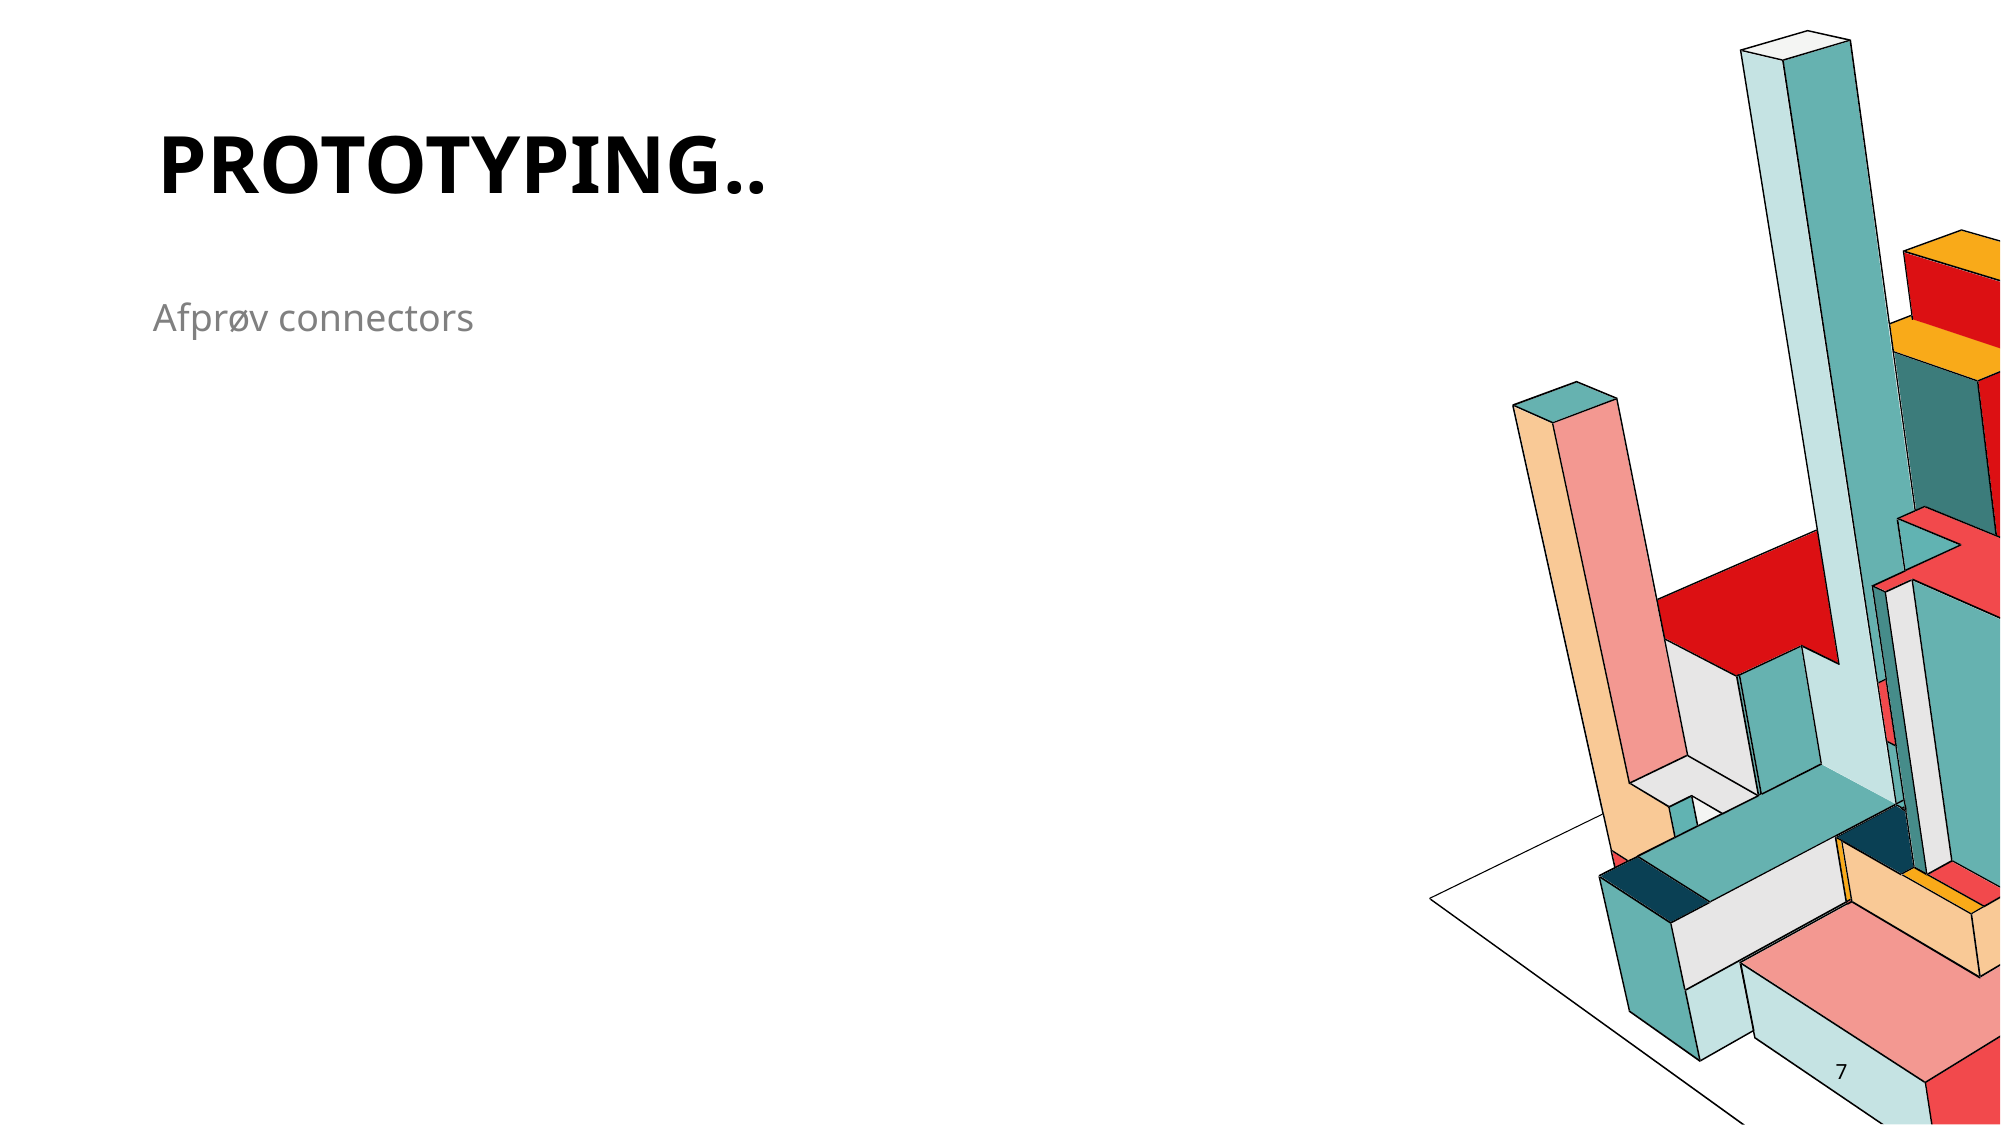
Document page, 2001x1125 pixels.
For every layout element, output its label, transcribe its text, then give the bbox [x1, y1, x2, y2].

title Prototyping.. [142, 59, 1868, 277]
list Afprøv connectors [138, 277, 738, 338]
slide_number 7 [1412, 1042, 1863, 1103]
